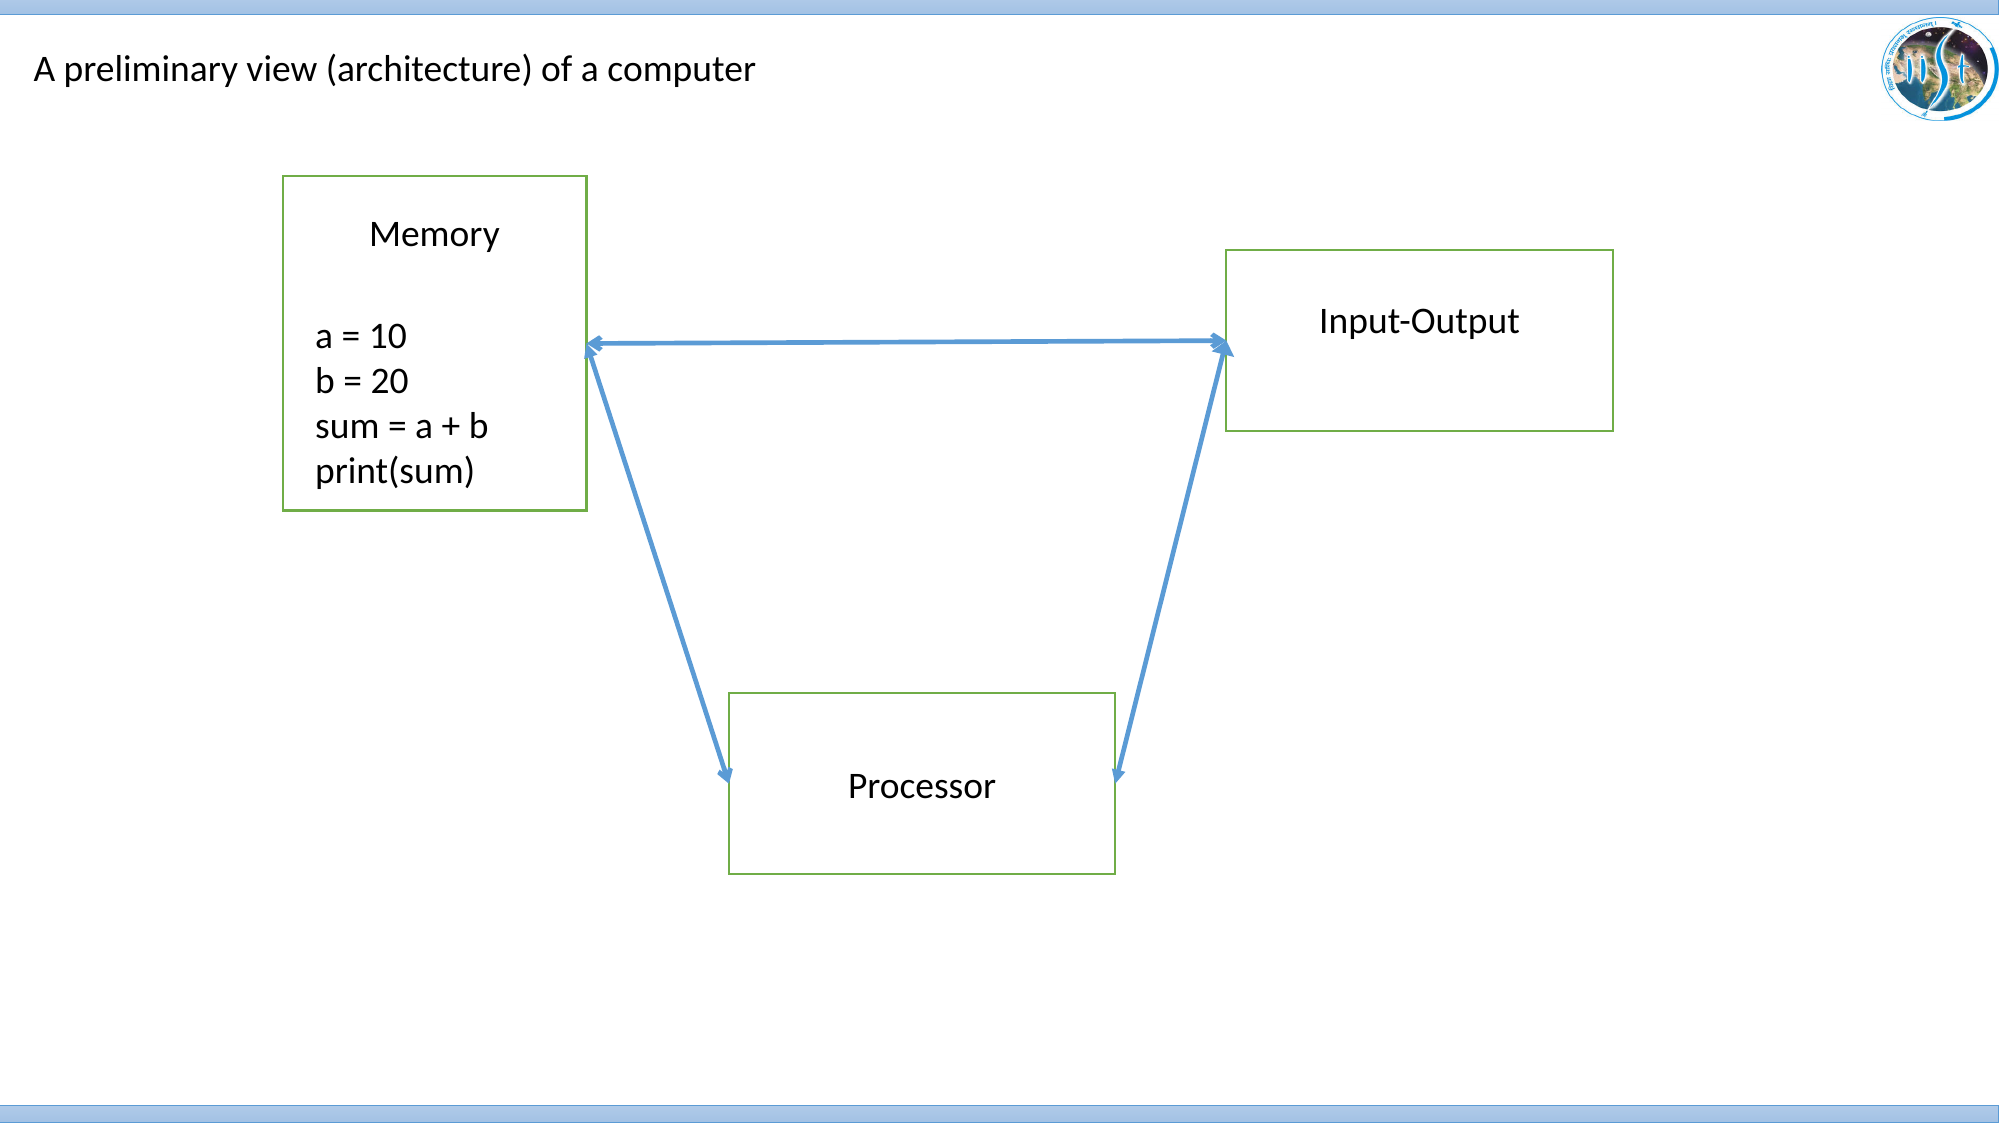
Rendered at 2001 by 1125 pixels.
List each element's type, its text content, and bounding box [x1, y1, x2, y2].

picture [1881, 17, 1999, 121]
text_box A preliminary view (architecture) of a computer [18, 36, 1862, 97]
text_box a = 10 b = 20 sum = a + b print(sum) [300, 303, 526, 499]
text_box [1115, 344, 1227, 784]
text_box Processor [728, 692, 1116, 875]
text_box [586, 344, 729, 784]
text_box [0, 0, 1999, 15]
picture [1954, 79, 1999, 121]
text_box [586, 340, 1227, 344]
text_box Input-Output [1225, 249, 1614, 432]
text_box [0, 1105, 1999, 1123]
text_box Memory [282, 175, 588, 512]
